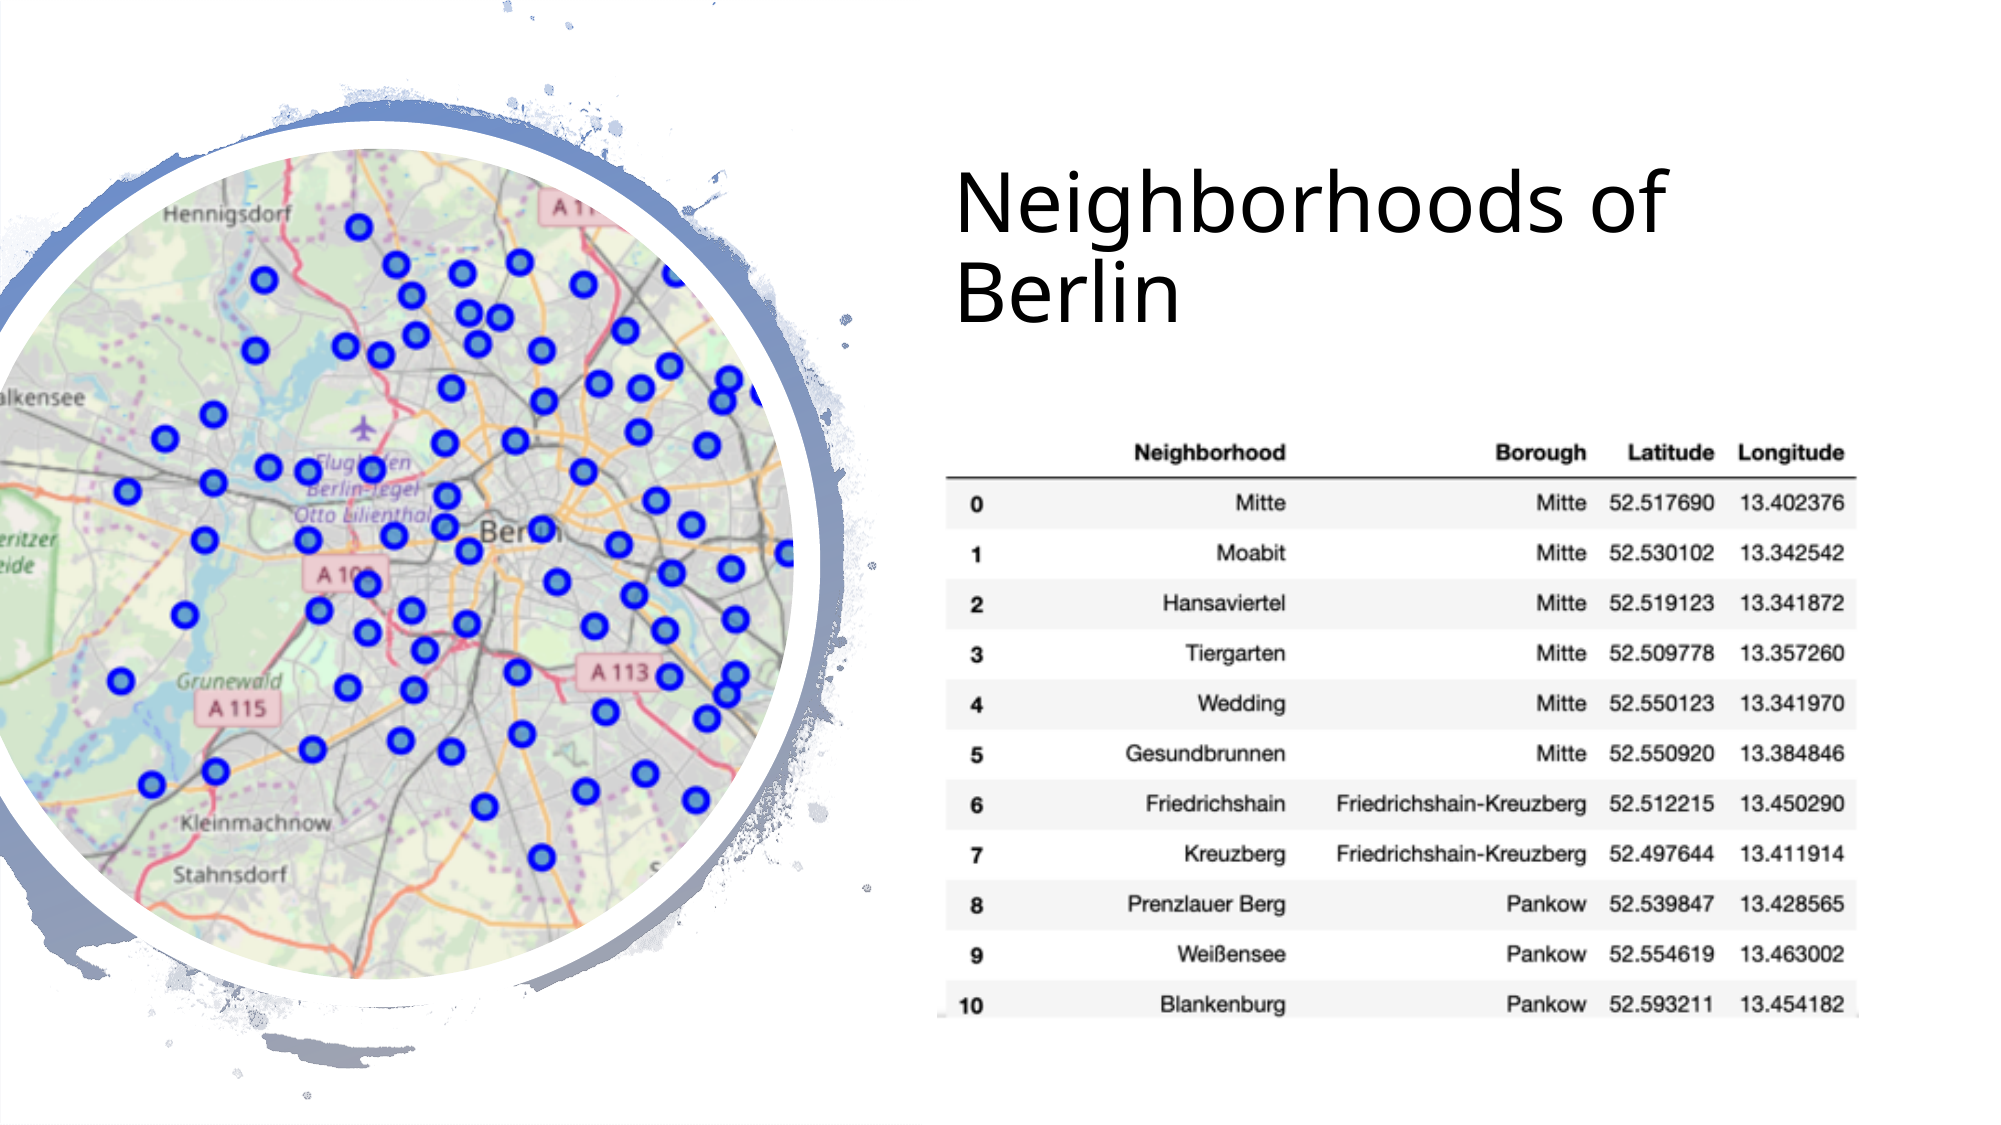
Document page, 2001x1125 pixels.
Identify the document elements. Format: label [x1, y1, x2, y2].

picture [0, 0, 2000, 1125]
list [937, 436, 1859, 1022]
